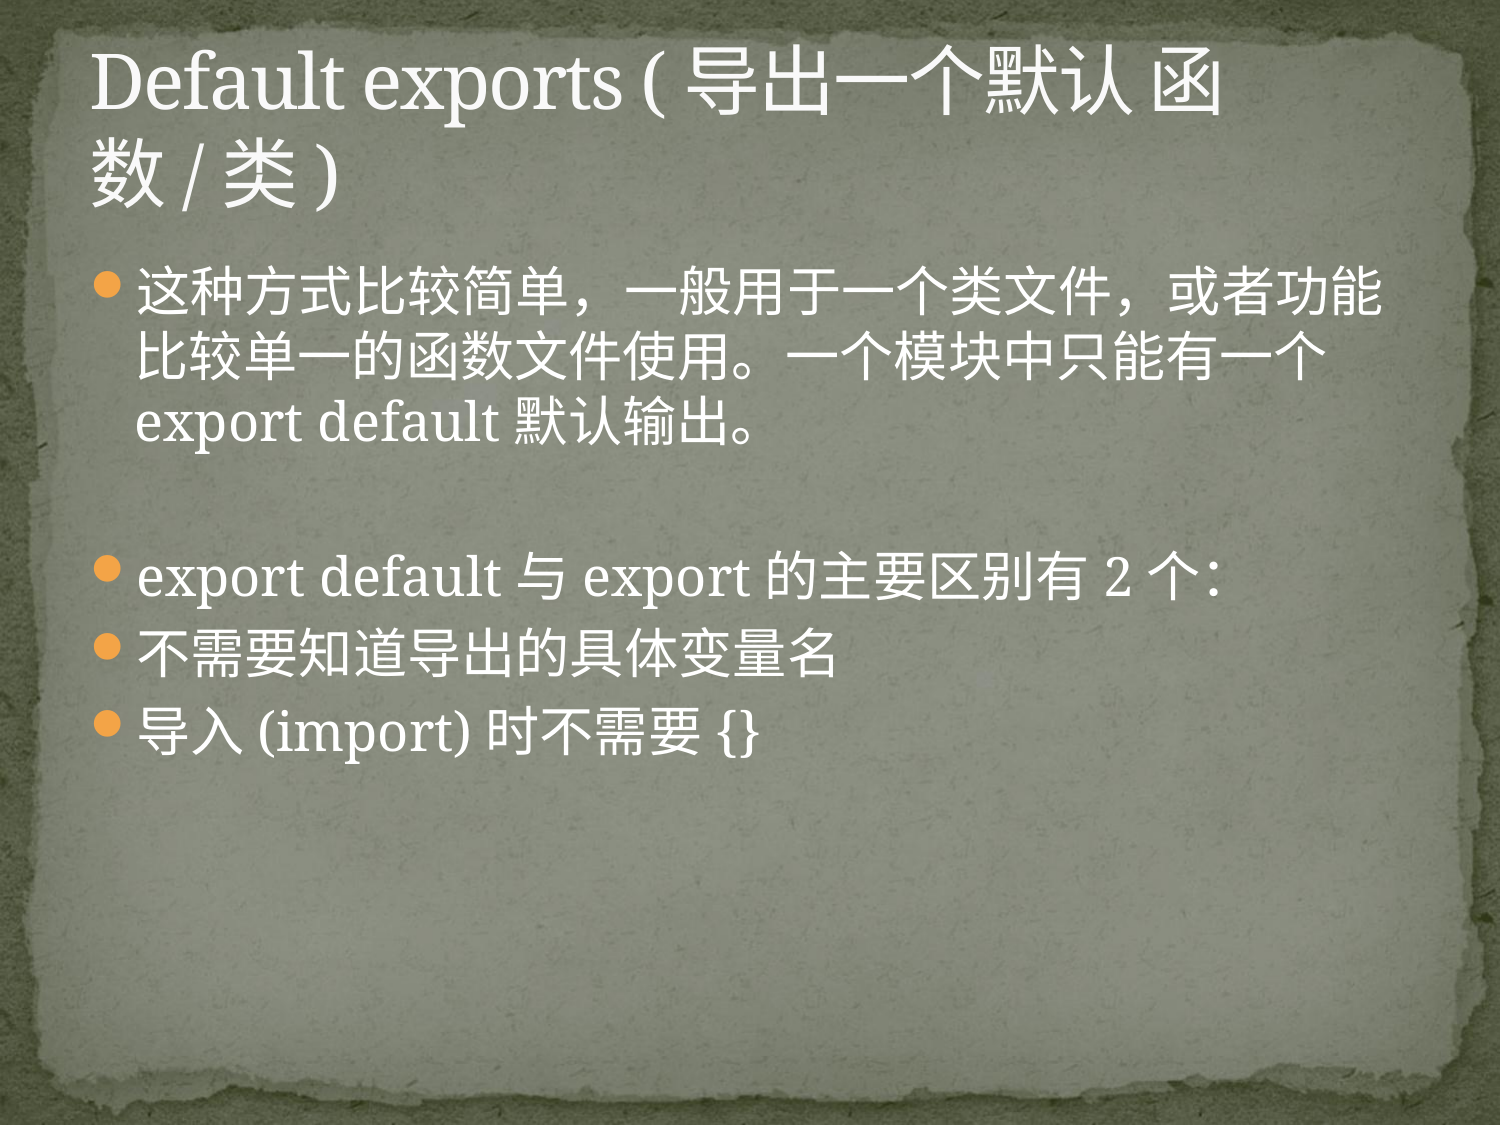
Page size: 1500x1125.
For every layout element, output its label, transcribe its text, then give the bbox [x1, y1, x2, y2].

title Default exports (导出一个默认 函数/类) [74, 24, 1425, 225]
picture [0, 0, 1500, 1125]
list 这种方式比较简单，一般用于一个类文件，或者功能比较单一的函数文件使用。一个模块中只能有一个export default默认输出。 export default与export的主要区别有2个： 不需要知道导出的具体变量名 导入(import)时不需要{} [75, 249, 1425, 1000]
